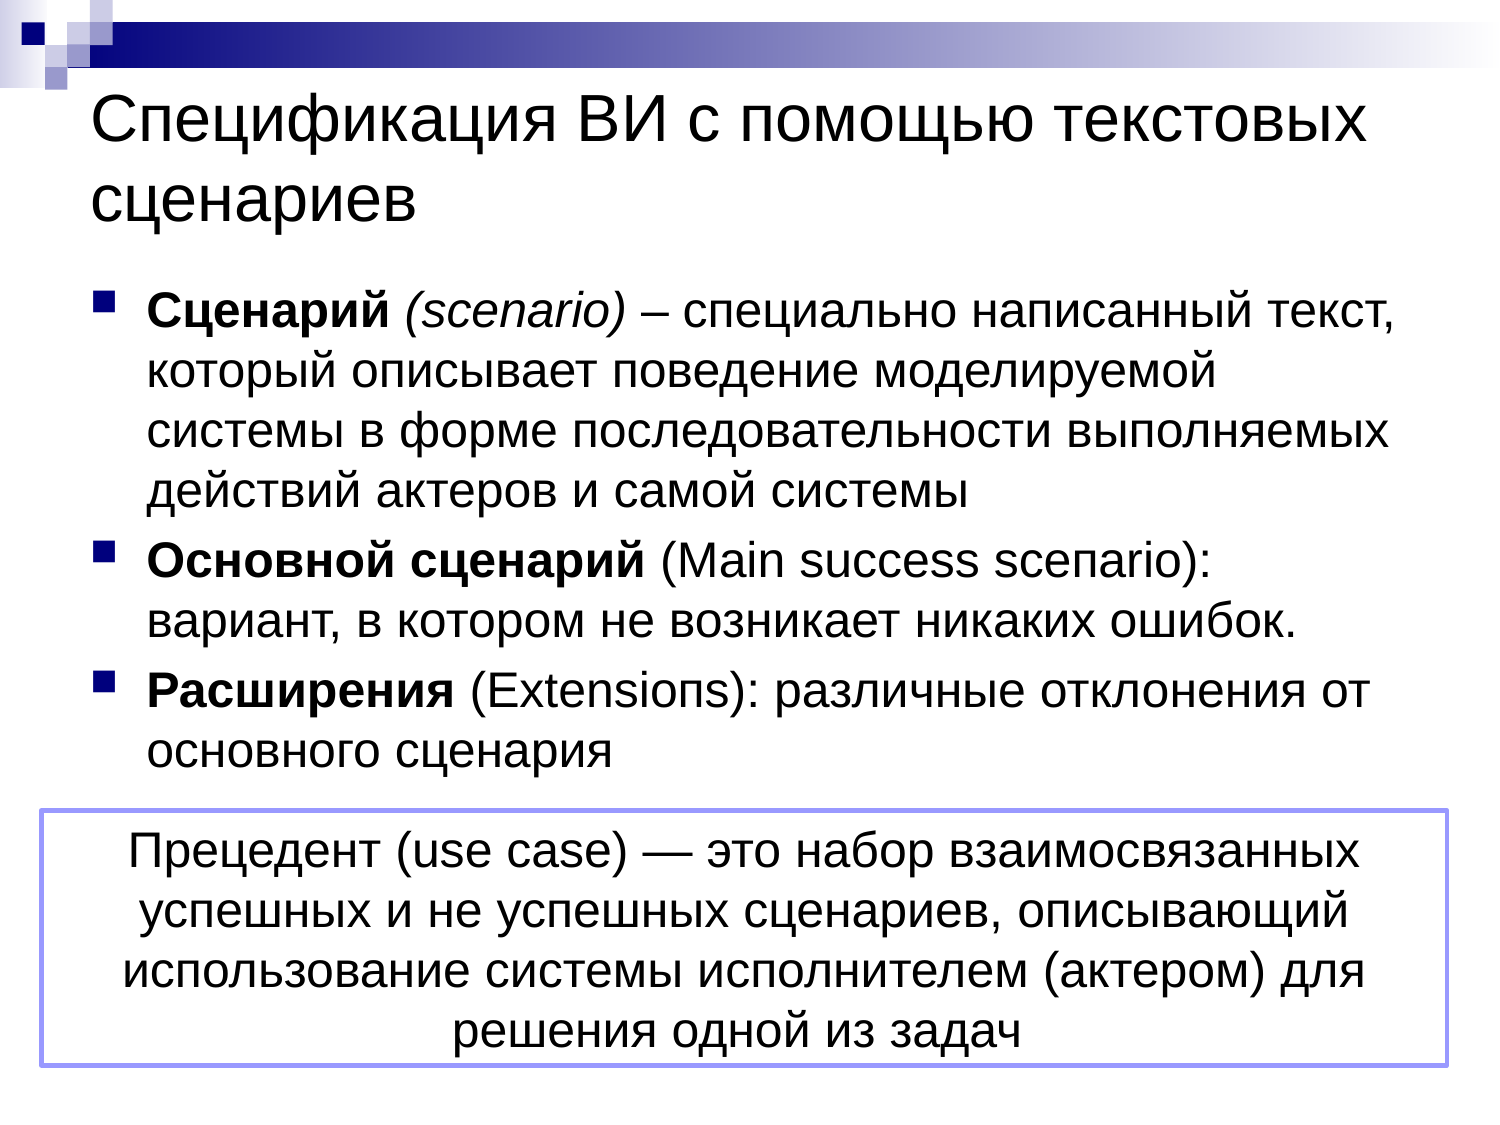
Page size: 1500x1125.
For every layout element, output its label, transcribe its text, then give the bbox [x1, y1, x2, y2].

text_box Прецедент (use case) — это набор взаимосвязанных успешных и не успешных сценариев, описывающий использование системы исполнителем (актером) для решения одной из задач [39, 808, 1449, 1067]
list Сценарий (scenario) – специально написанный текст, который описывает поведение моделируемой системы в форме последовательности выполняемых действий актеров и самой системы Основной сценарий (Main success sceпario): вариант, в котором не возникает никаких ошибок. Расширения (Extensioпs): различные отклонения от основного сценария [75, 269, 1425, 799]
title Спецификация ВИ с помощью текстовых сценариев [75, 75, 1425, 235]
